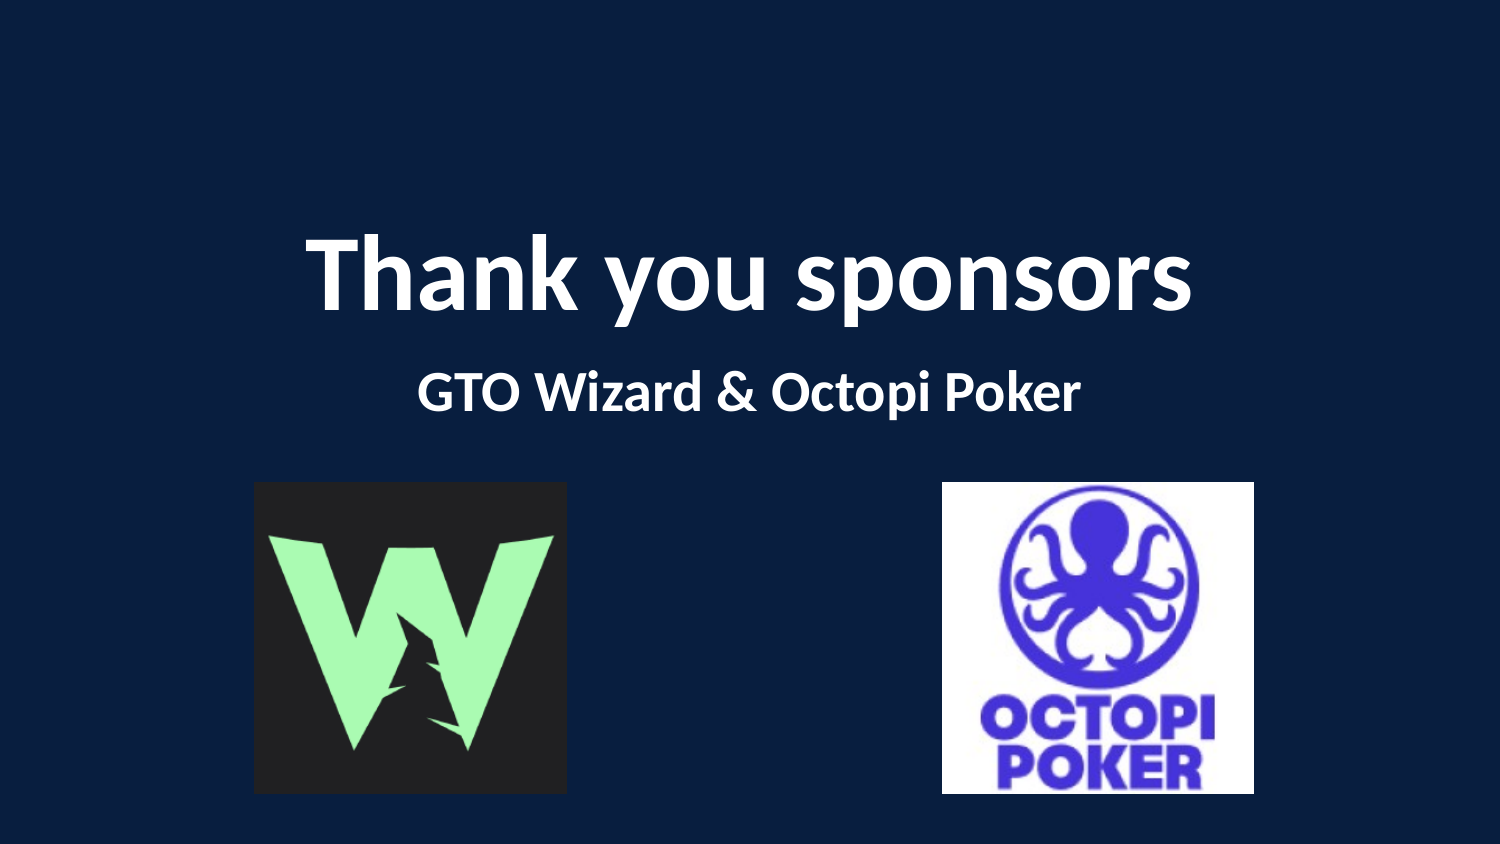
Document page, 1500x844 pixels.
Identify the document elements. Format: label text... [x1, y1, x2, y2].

title Thank you sponsors [51, 122, 1449, 352]
subtitle GTO Wizard & Octopi Poker [51, 352, 1449, 483]
picture [0, 0, 1500, 844]
